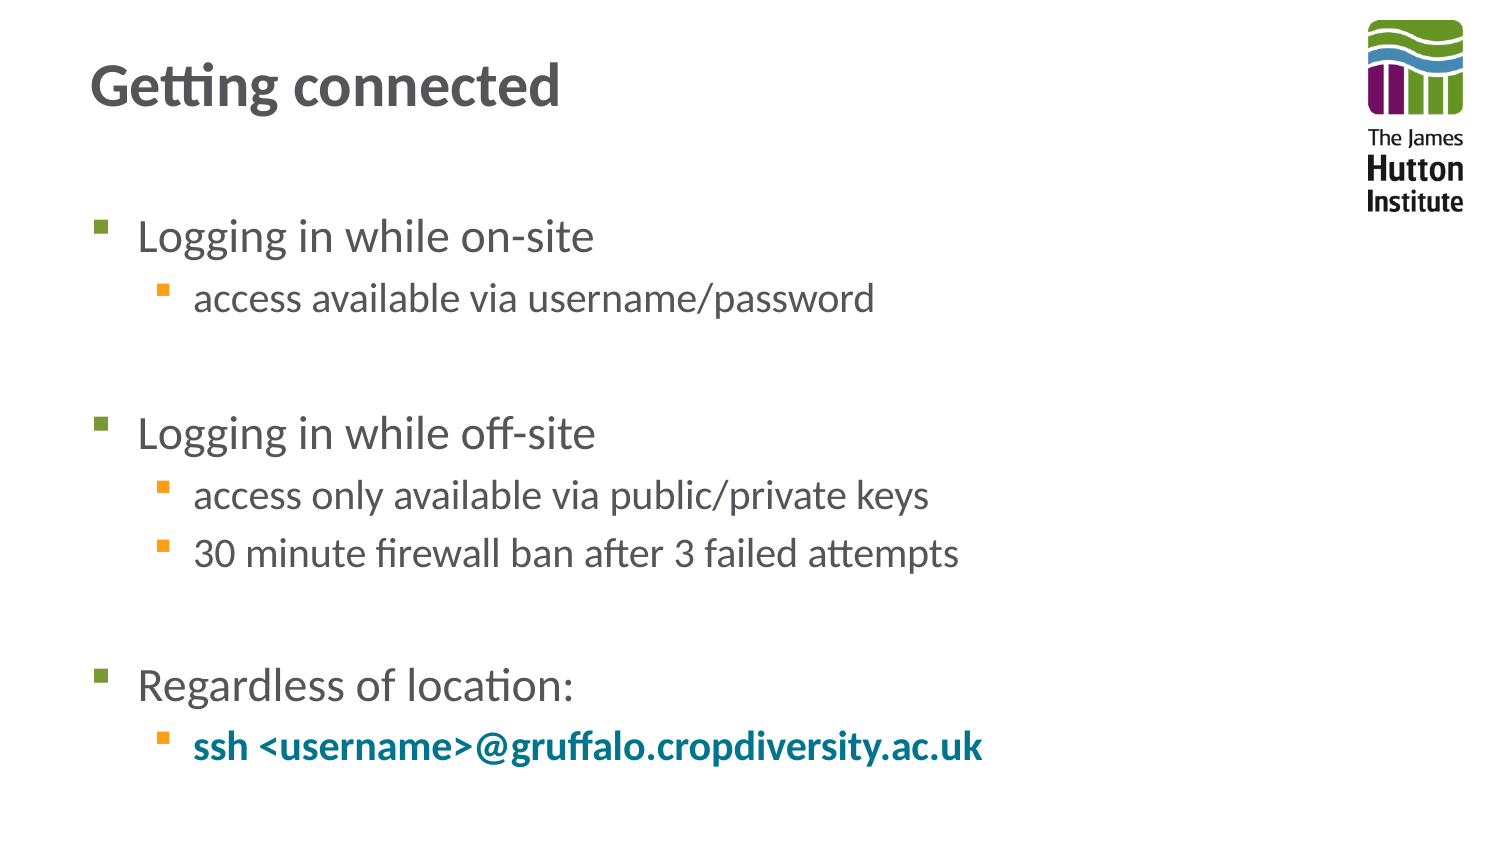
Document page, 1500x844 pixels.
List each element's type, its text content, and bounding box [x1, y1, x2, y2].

picture [1368, 20, 1463, 212]
list Logging in while on-site access available via username/password Logging in while off-site access only available via public/private keys 30 minute firewall ban after 3 failed attempts Regardless of location: ssh <username>@gruffalo.cropdiversity.ac.uk [75, 196, 1425, 780]
title Getting connected [75, 36, 1284, 127]
